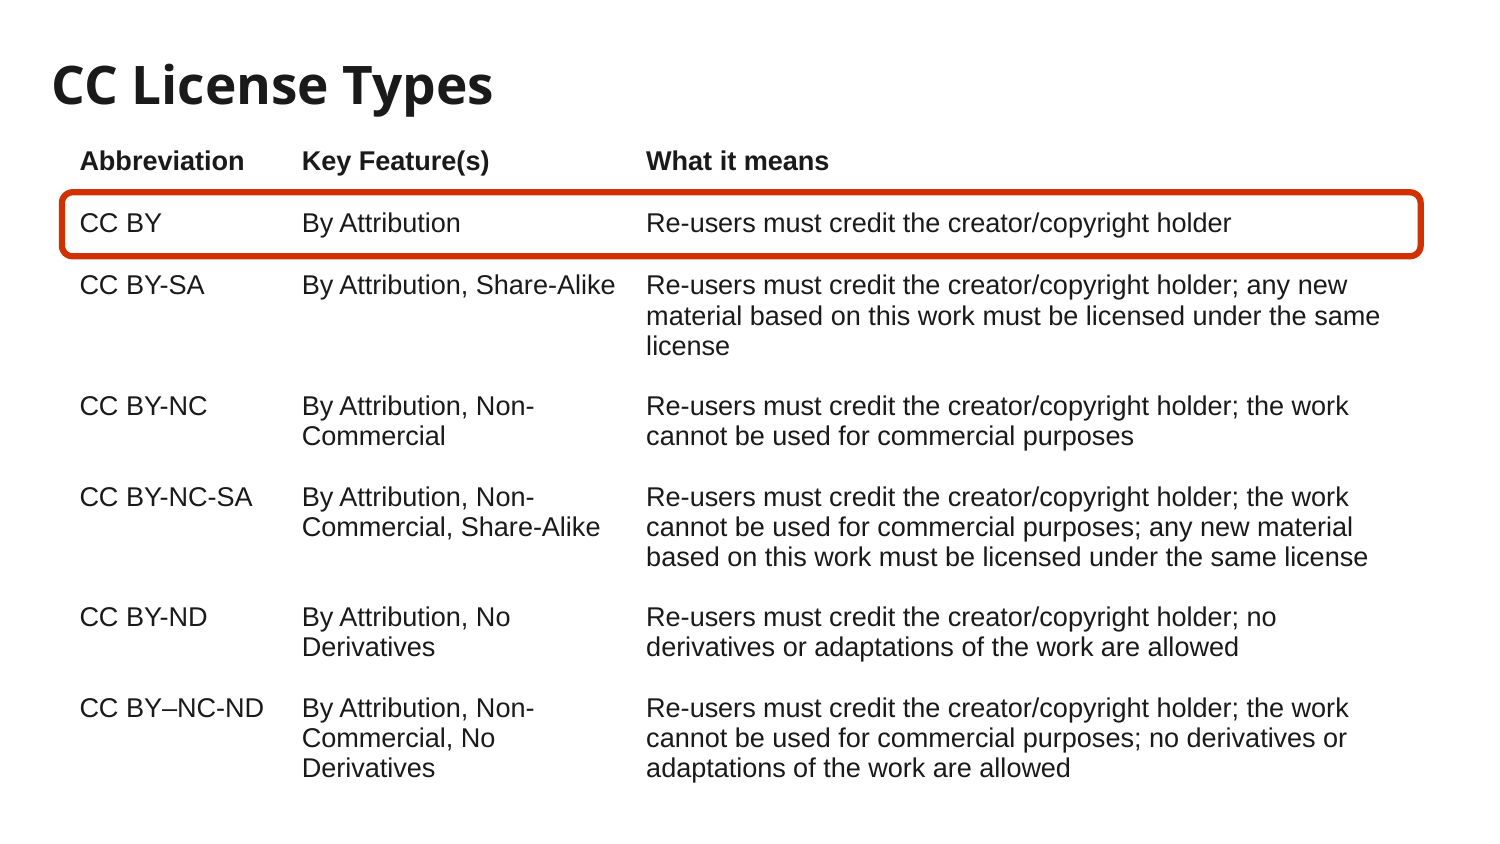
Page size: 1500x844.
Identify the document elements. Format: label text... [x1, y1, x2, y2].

table_cell Re-users must credit the creator/copyright holder; the work cannot be used for commercial purposes; any new material based on this work must be licensed under the same license [631, 467, 1421, 587]
table_cell Re-users must credit the creator/copyright holder; no derivatives or adaptations of the work are allowed [631, 587, 1421, 678]
table_header What it means [631, 131, 1421, 193]
table_cell By Attribution, Non-Commercial, Share-Alike [287, 467, 631, 587]
table_cell By Attribution, Non-Commercial, No Derivatives [287, 678, 631, 798]
text_box [61, 192, 1421, 257]
table_header Key Feature(s) [287, 131, 631, 192]
table_cell Re-users must credit the creator/copyright holder; any new material based on this work must be licensed under the same license [631, 256, 1421, 376]
table_cell CC BY-NC-SA [65, 467, 287, 587]
table_cell CC BY–NC-ND [65, 678, 287, 798]
table_cell CC BY-ND [65, 587, 287, 678]
table_cell By Attribution, Share-Alike [287, 257, 631, 376]
table_cell Re-users must credit the creator/copyright holder; the work cannot be used for commercial purposes [631, 376, 1421, 467]
table_header Abbreviation [65, 131, 287, 193]
table_cell Re-users must credit the creator/copyright holder; the work cannot be used for commercial purposes; no derivatives or adaptations of the work are allowed [631, 678, 1421, 798]
table_cell By Attribution, No Derivatives [287, 587, 631, 678]
table_cell CC BY-NC [65, 376, 287, 467]
title CC License Types [36, 36, 1435, 131]
table_cell By Attribution, Non-Commercial [287, 376, 631, 467]
table_cell CC BY-SA [65, 256, 287, 376]
